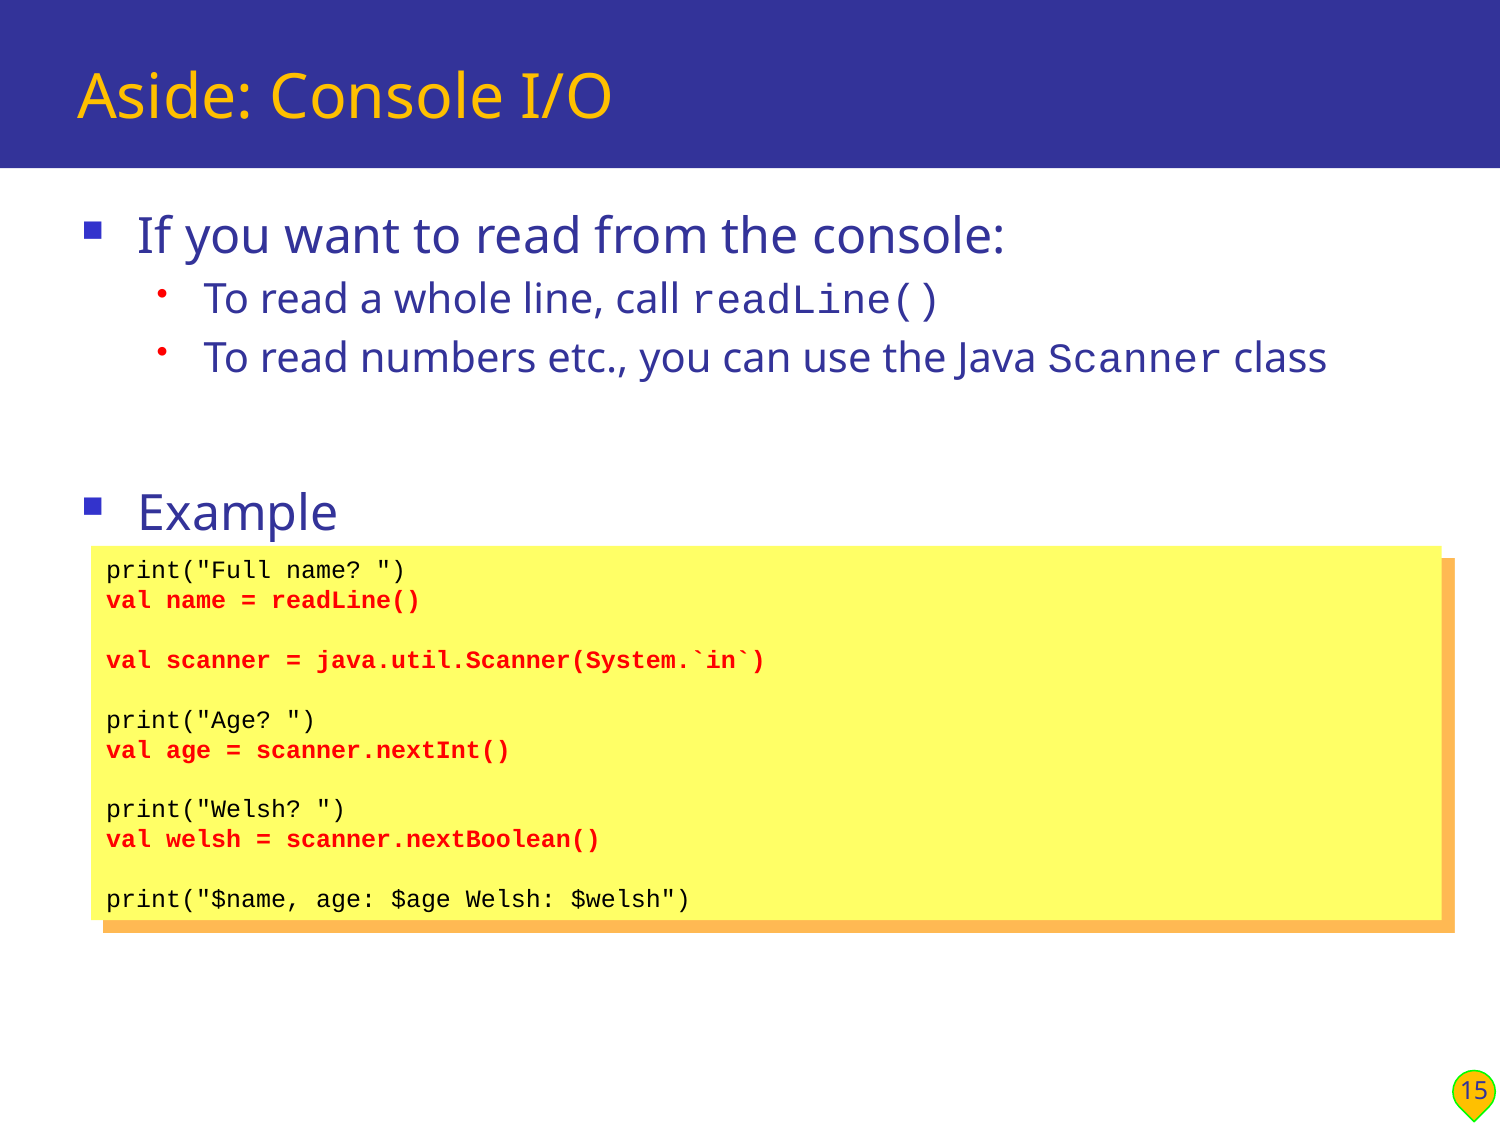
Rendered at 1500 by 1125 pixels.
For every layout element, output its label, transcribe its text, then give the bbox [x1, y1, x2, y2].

title Aside: Console I/O [61, 24, 1465, 139]
text_box print("Full name? ") val name = readLine() val scanner = java.util.Scanner(System.`in`) print("Age? ") val age = scanner.nextInt() print("Welsh? ") val welsh = scanner.nextBoolean() print("$name, age: $age Welsh: $welsh") [91, 545, 1442, 921]
footer 15 [1431, 1040, 1500, 1117]
list If you want to read from the console: To read a whole line, call readLine() To read numbers etc., you can use the Java Scanner class Example [66, 196, 1460, 1007]
